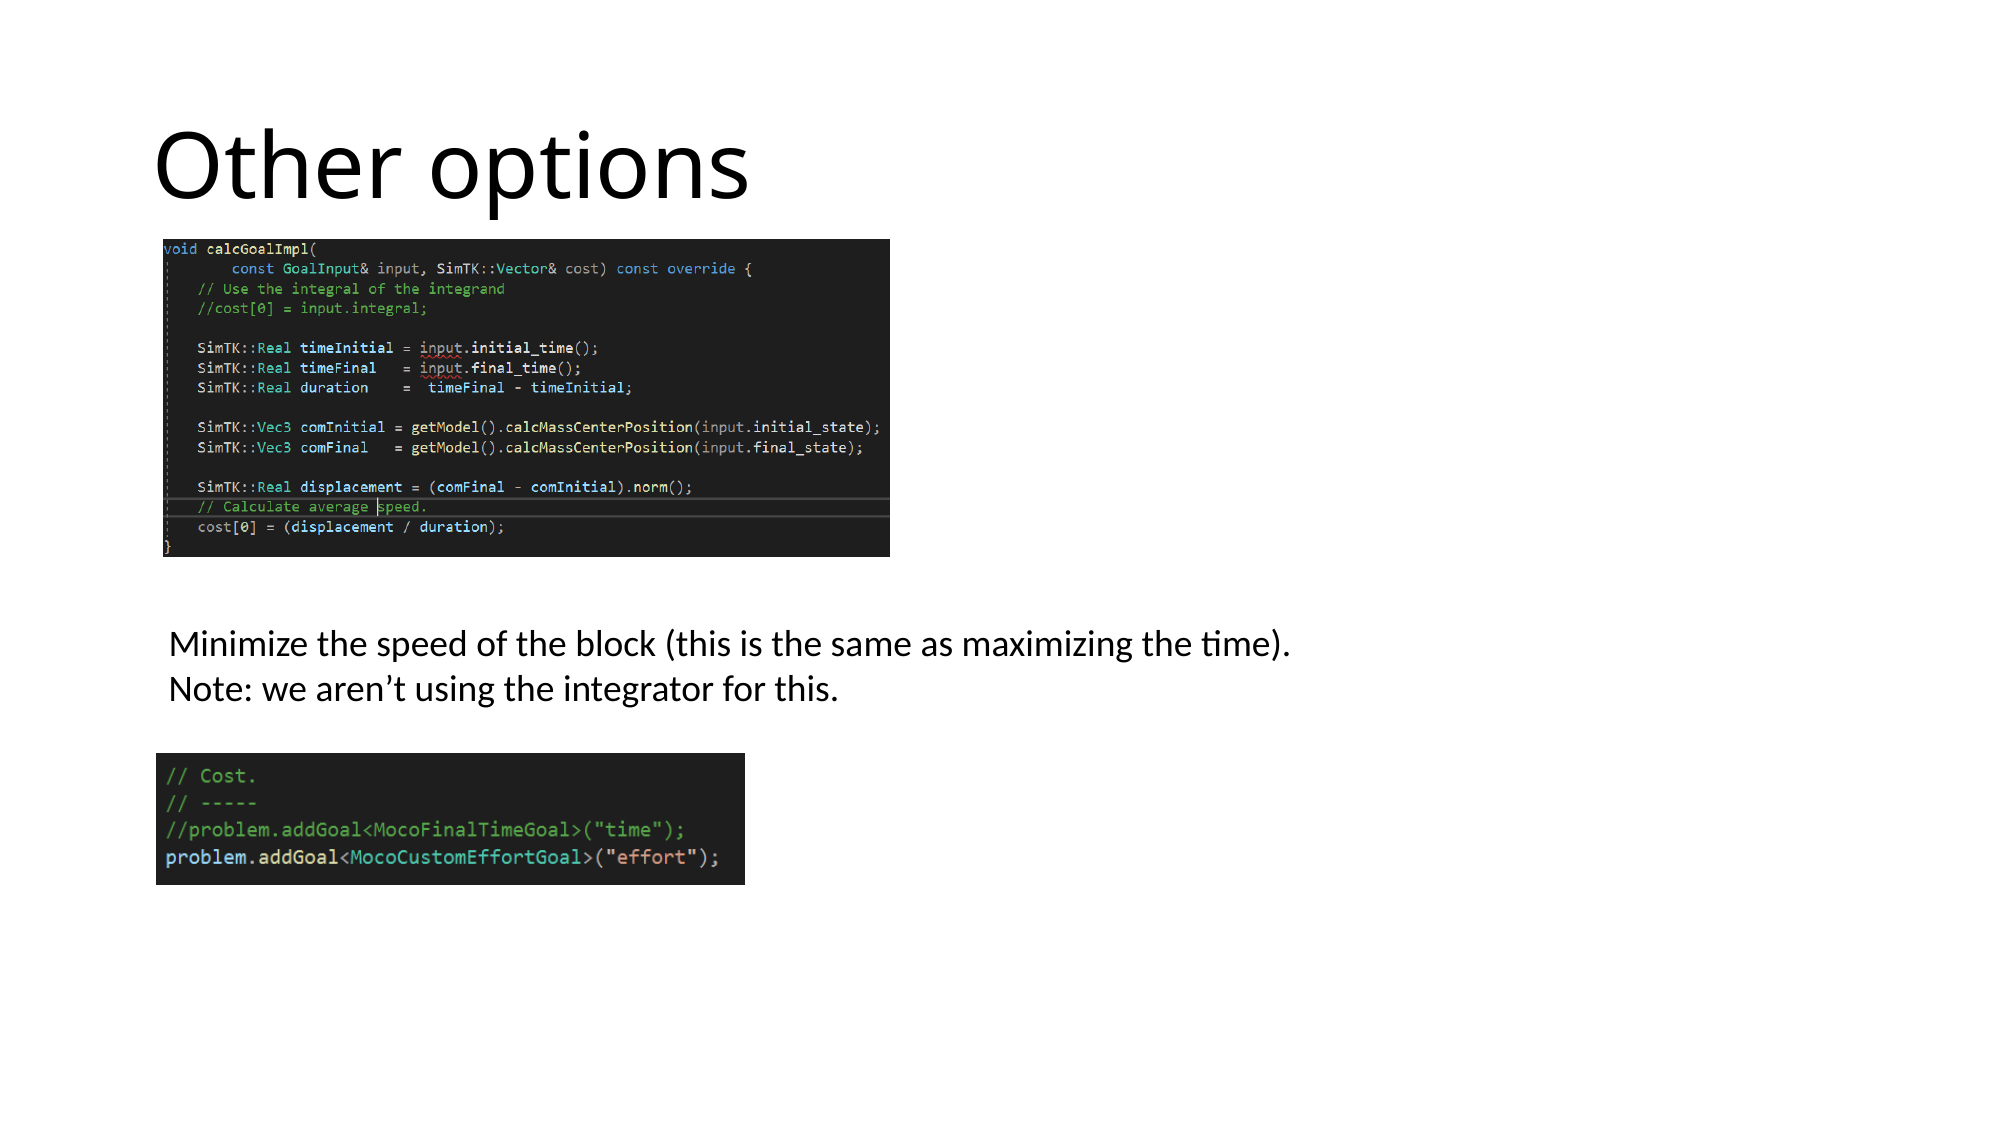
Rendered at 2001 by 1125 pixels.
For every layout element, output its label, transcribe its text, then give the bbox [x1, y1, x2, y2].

text_box Minimize the speed of the block (this is the same as maximizing the time). Note: we aren’t using the integrator for this. [153, 611, 1309, 717]
picture [163, 239, 890, 557]
picture [156, 753, 745, 885]
title Other options [137, 59, 1863, 278]
